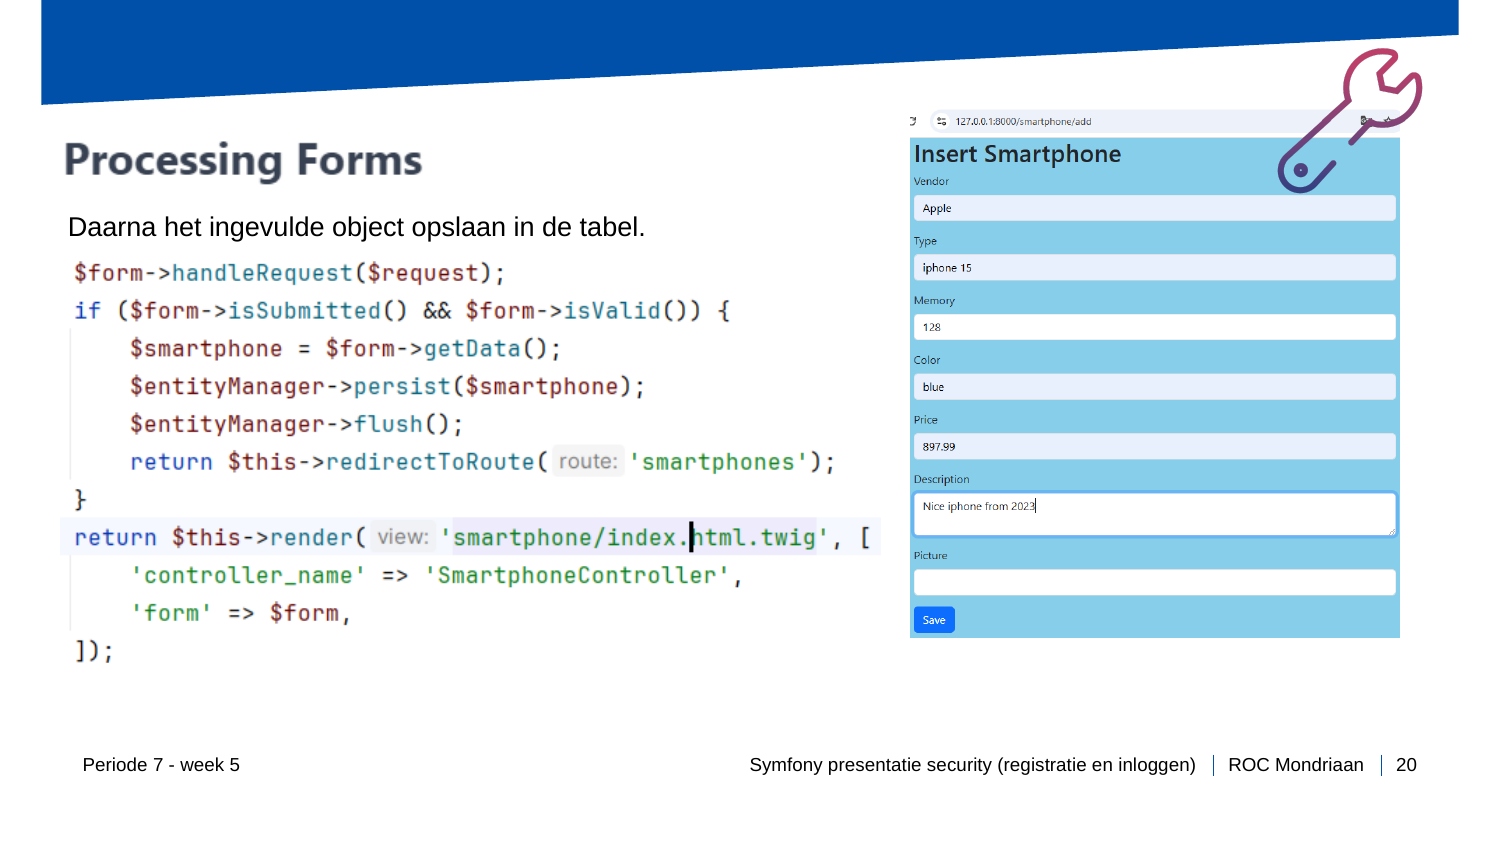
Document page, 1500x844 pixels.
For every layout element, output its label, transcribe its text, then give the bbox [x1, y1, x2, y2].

footer Symfony presentatie security (registratie en inloggen) [386, 752, 1214, 783]
picture [60, 137, 427, 194]
slide_number Periode 7 - week 5 [82, 752, 319, 783]
text_box Daarna het ingevulde object opslaan in de tabel. [67, 209, 829, 239]
slide_number 20 [1381, 752, 1418, 783]
picture [910, 20, 1450, 638]
picture [60, 253, 881, 670]
